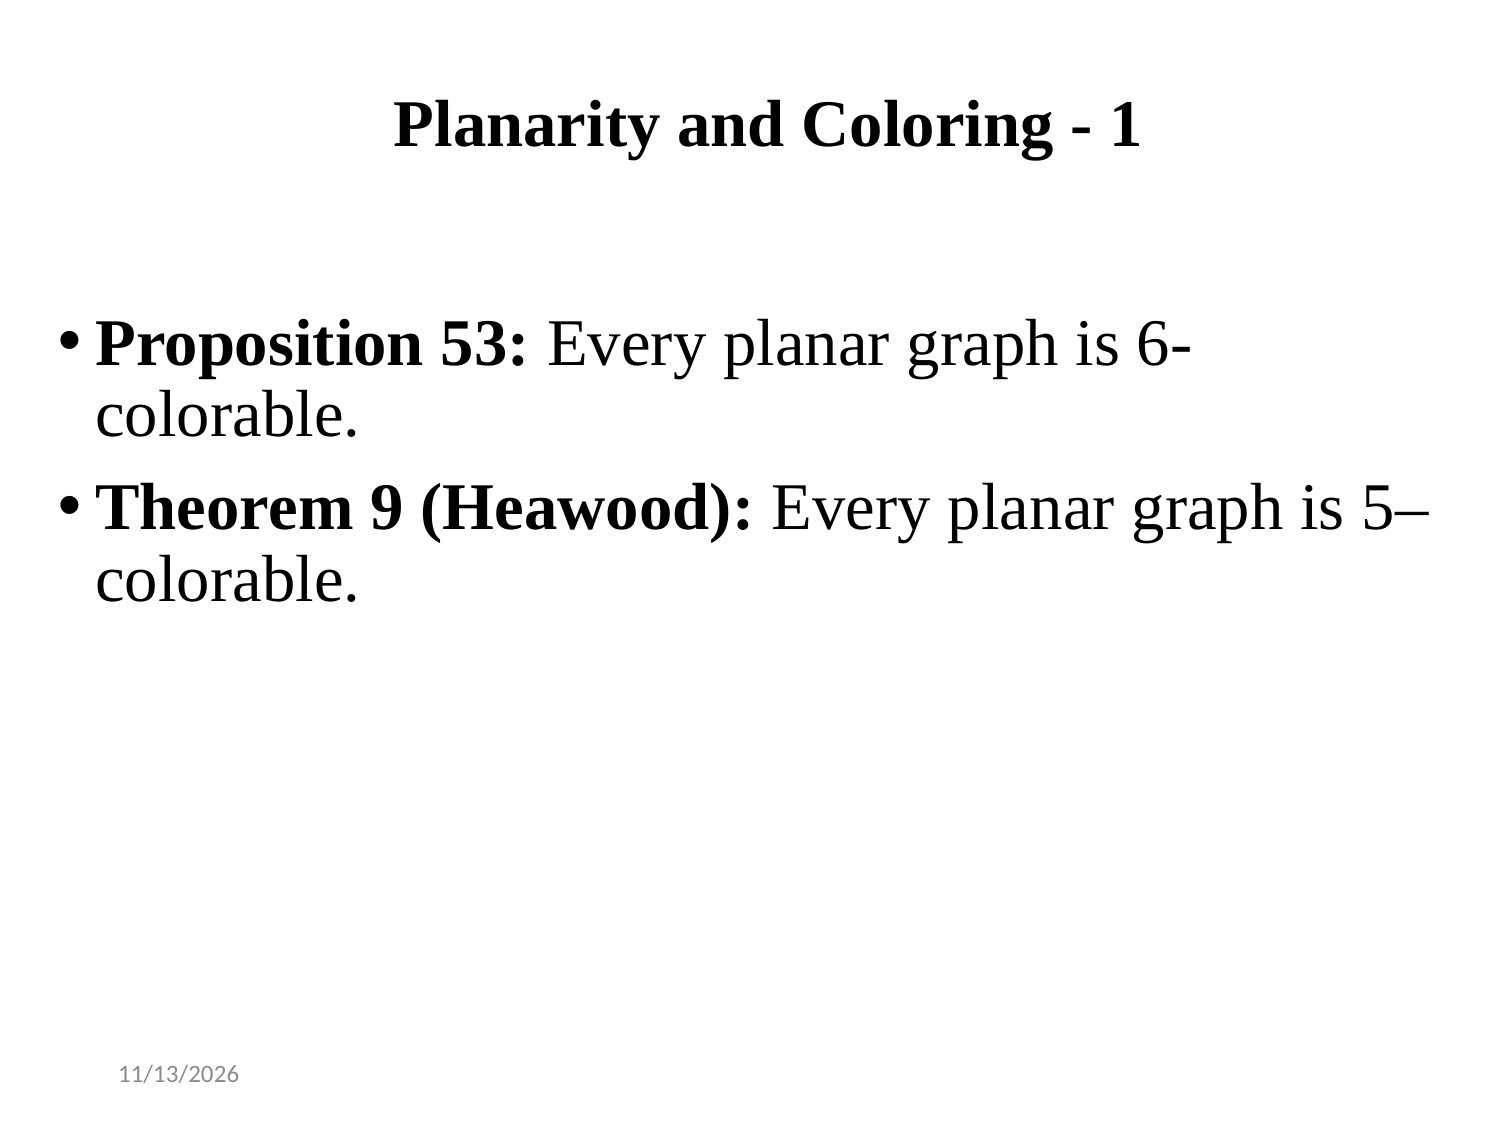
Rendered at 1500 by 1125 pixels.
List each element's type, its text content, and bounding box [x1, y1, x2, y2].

list Proposition 53: Every planar graph is 6-colorable. Theorem 9 (Heawood): Every planar graph is 5–colorable. [42, 299, 1455, 1048]
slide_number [103, 1042, 441, 1103]
title Planarity and Coloring - 1 [119, 30, 1436, 219]
